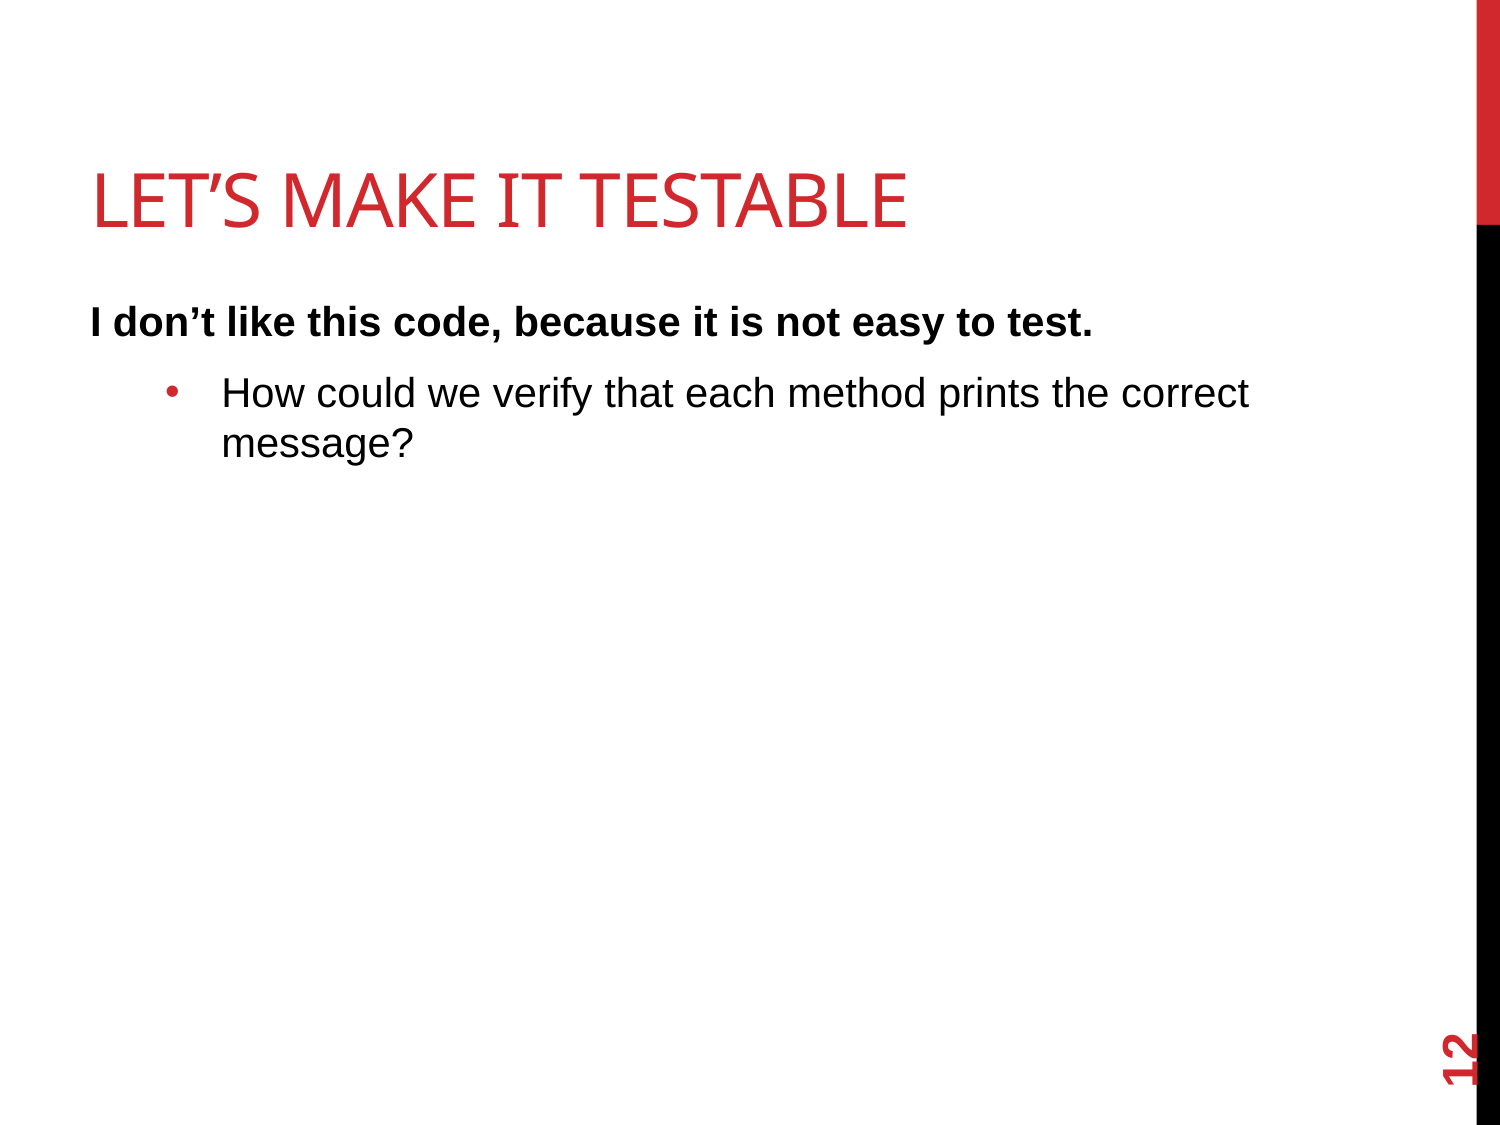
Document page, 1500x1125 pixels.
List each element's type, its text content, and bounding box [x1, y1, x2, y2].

title Let’s make it testable [75, 25, 1025, 250]
list I don’t like this code, because it is not easy to test. How could we verify that each method prints the correct message? [75, 287, 1325, 1005]
slide_number 12 [1427, 887, 1488, 1104]
